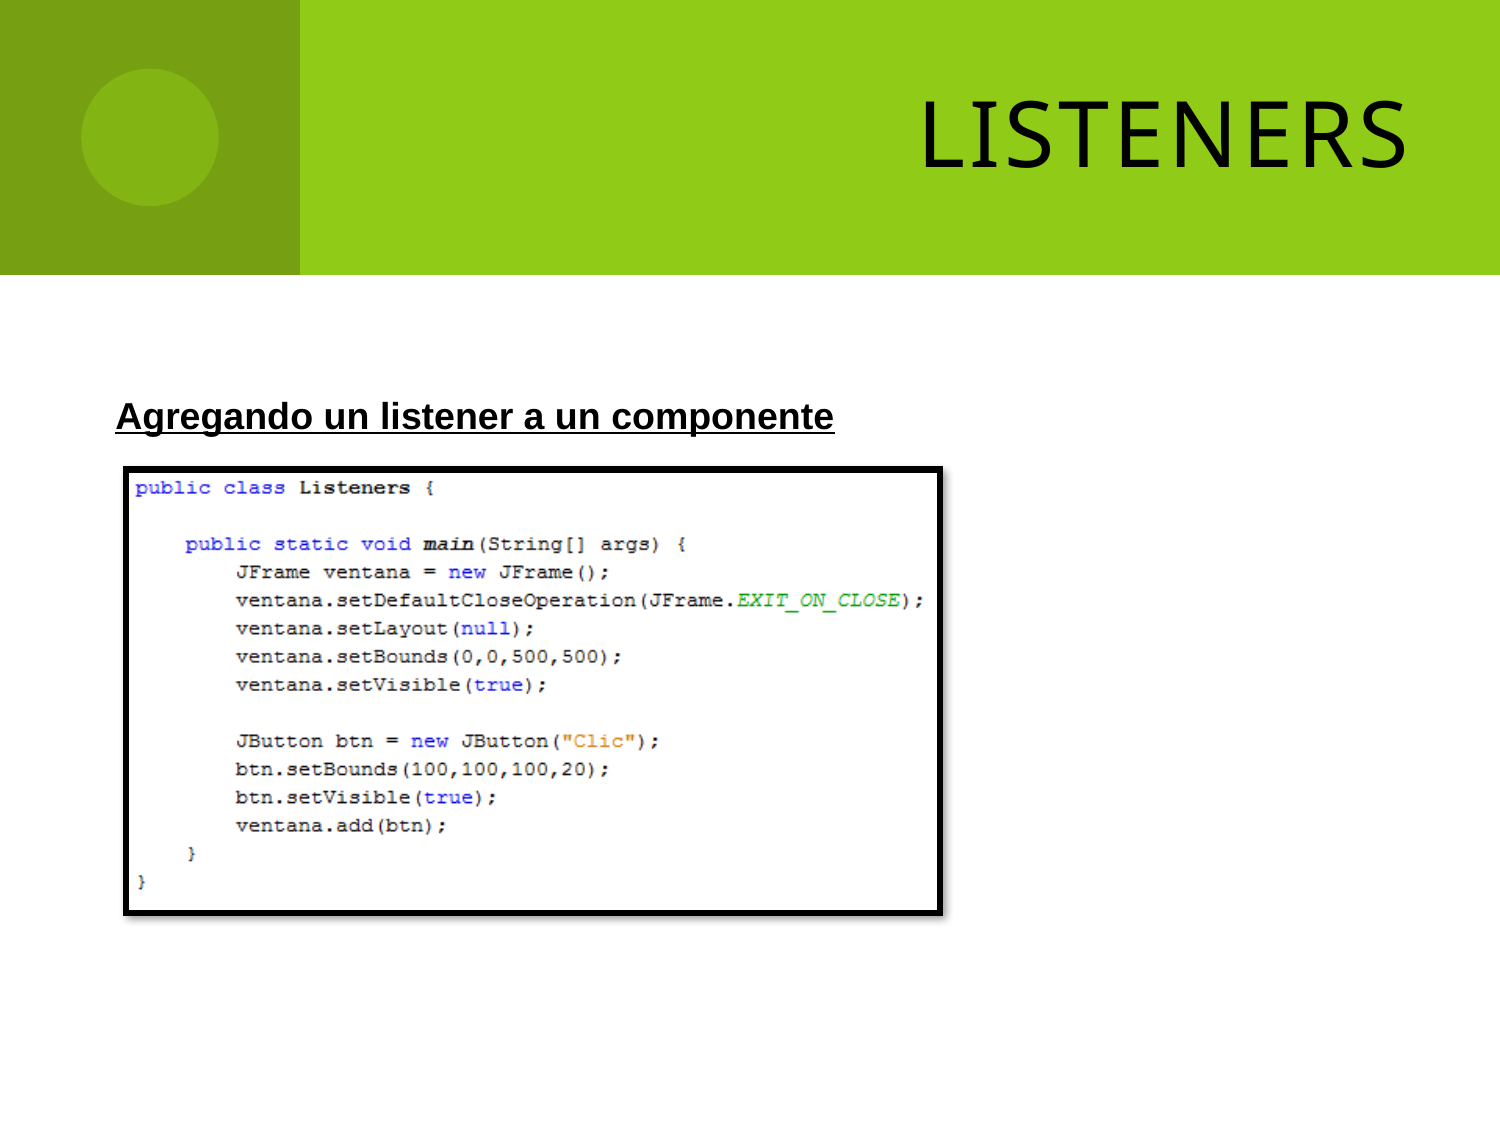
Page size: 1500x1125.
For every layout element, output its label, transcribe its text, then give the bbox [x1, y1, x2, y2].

text_box Agregando un listener a un componente [100, 384, 1019, 445]
picture [128, 472, 937, 911]
title Listeners [399, 37, 1425, 225]
